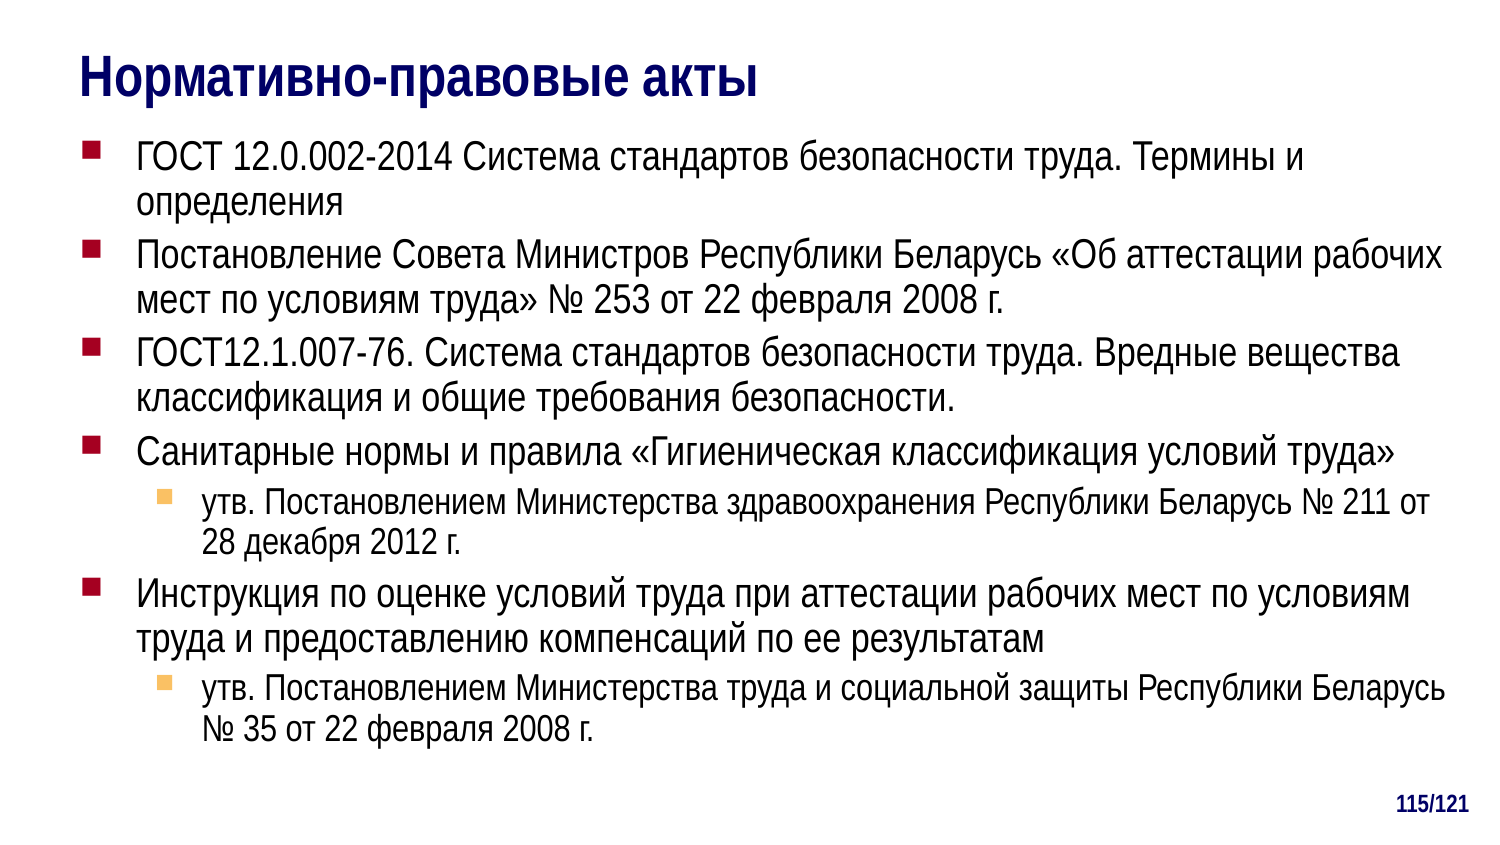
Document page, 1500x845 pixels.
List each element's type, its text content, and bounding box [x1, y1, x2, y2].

title Нормативно-правовые акты [64, 32, 1483, 115]
list ГОСТ 12.0.002-2014 Система стандартов безопасности труда. Термины и определения Постановление Совета Министров Республики Беларусь «Об аттестации рабочих мест по условиям труда» № 253 от 22 февраля 2008 г. ГОСТ12.1.007-76. Система стандартов безопасности труда. Вредные вещества классификация и общие требования безопасности. Санитарные нормы и правила «Гигиеническая классификация условий труда» утв. Постановлением Министерства здравоохранения Республики Беларусь № 211 от 28 декабря 2012 г. Инструкция по оценке условий труда при аттестации рабочих мест по условиям труда и предоставлению компенсаций по ее результатам утв. Постановлением Министерства труда и социальной защиты Республики Беларусь № 35 от 22 февраля 2008 г. [64, 126, 1483, 789]
